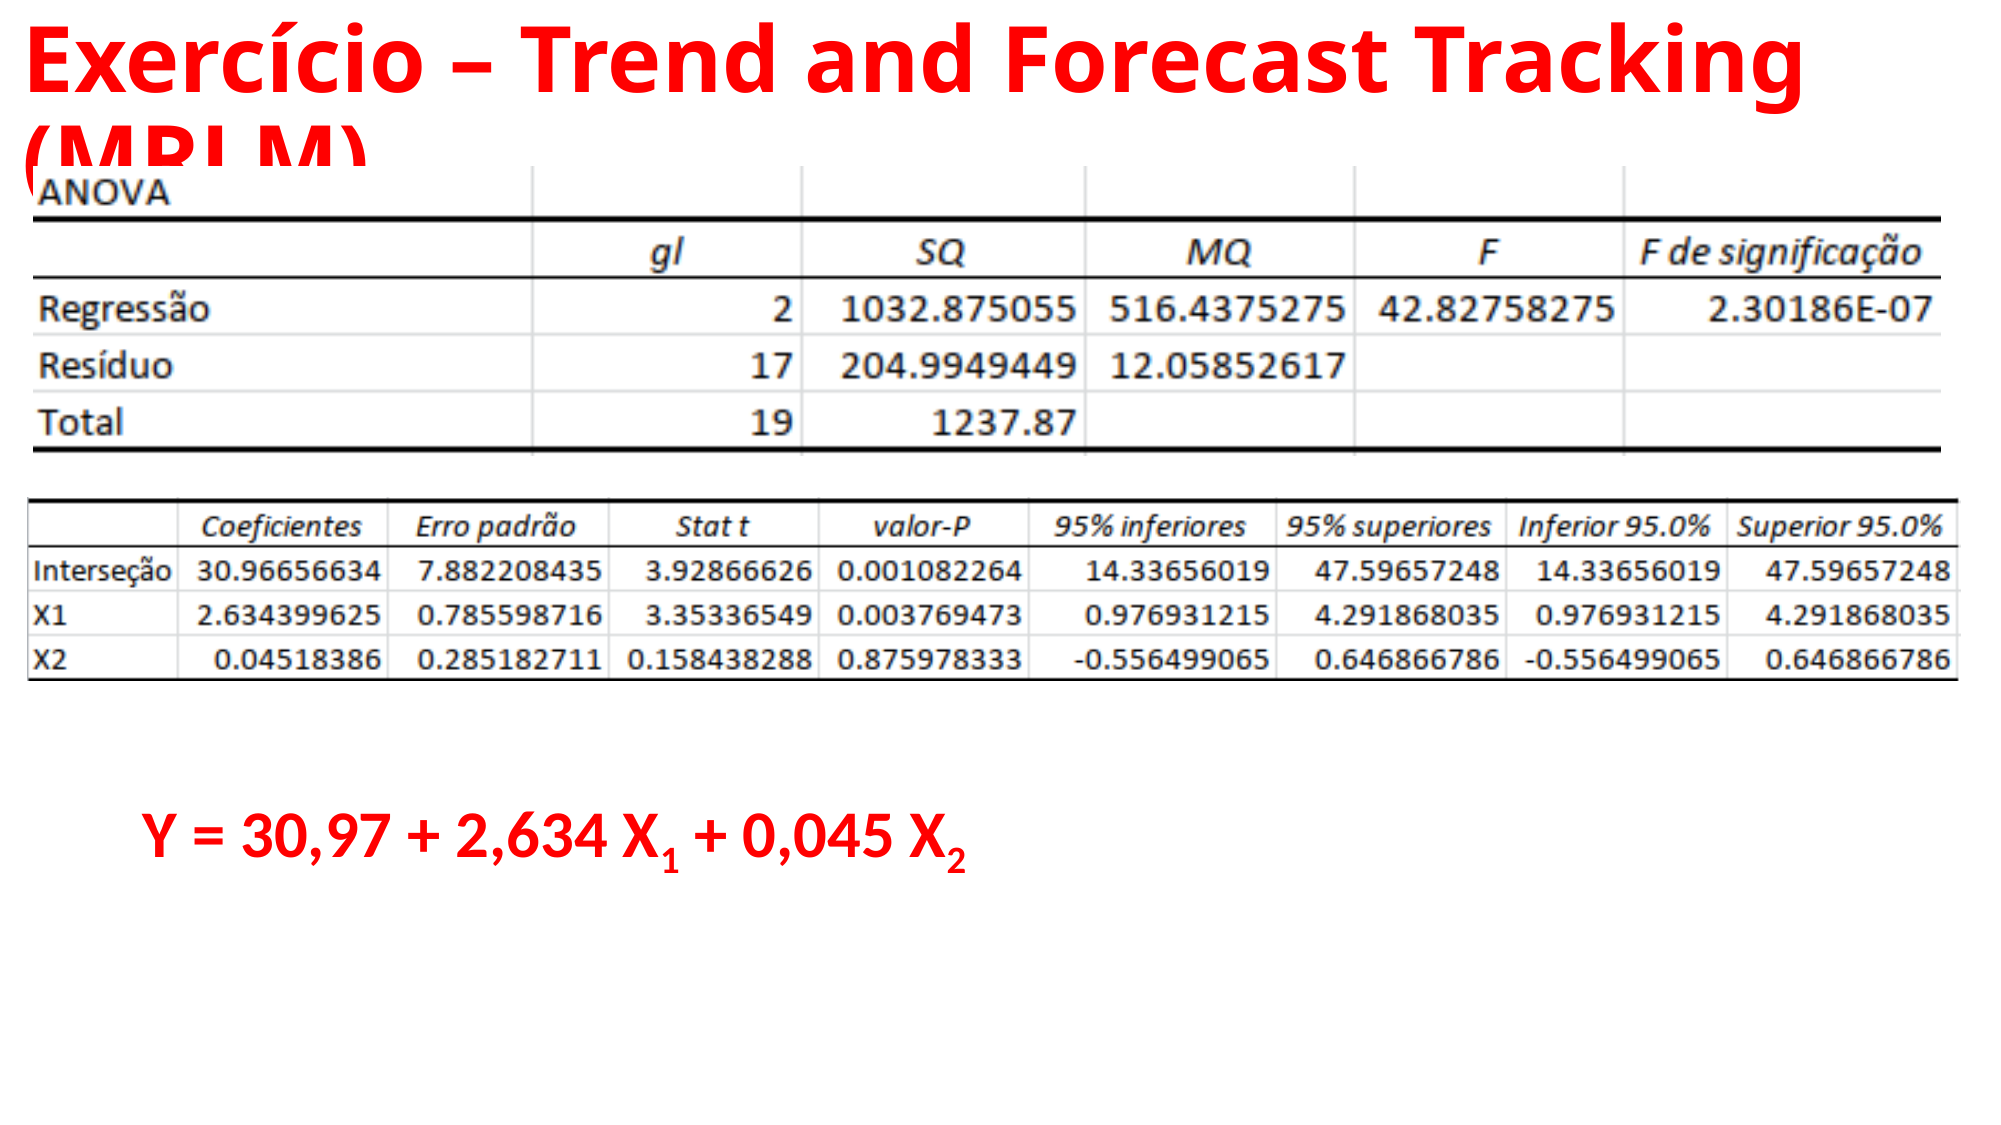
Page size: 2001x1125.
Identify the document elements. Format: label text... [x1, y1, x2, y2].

picture [33, 166, 1941, 456]
text_box Y = 30,97 + 2,634 X1 + 0,045 X2 [127, 783, 1245, 889]
picture [27, 497, 1961, 681]
title Exercício – Trend and Forecast Tracking (MRLM) [7, 3, 1981, 222]
